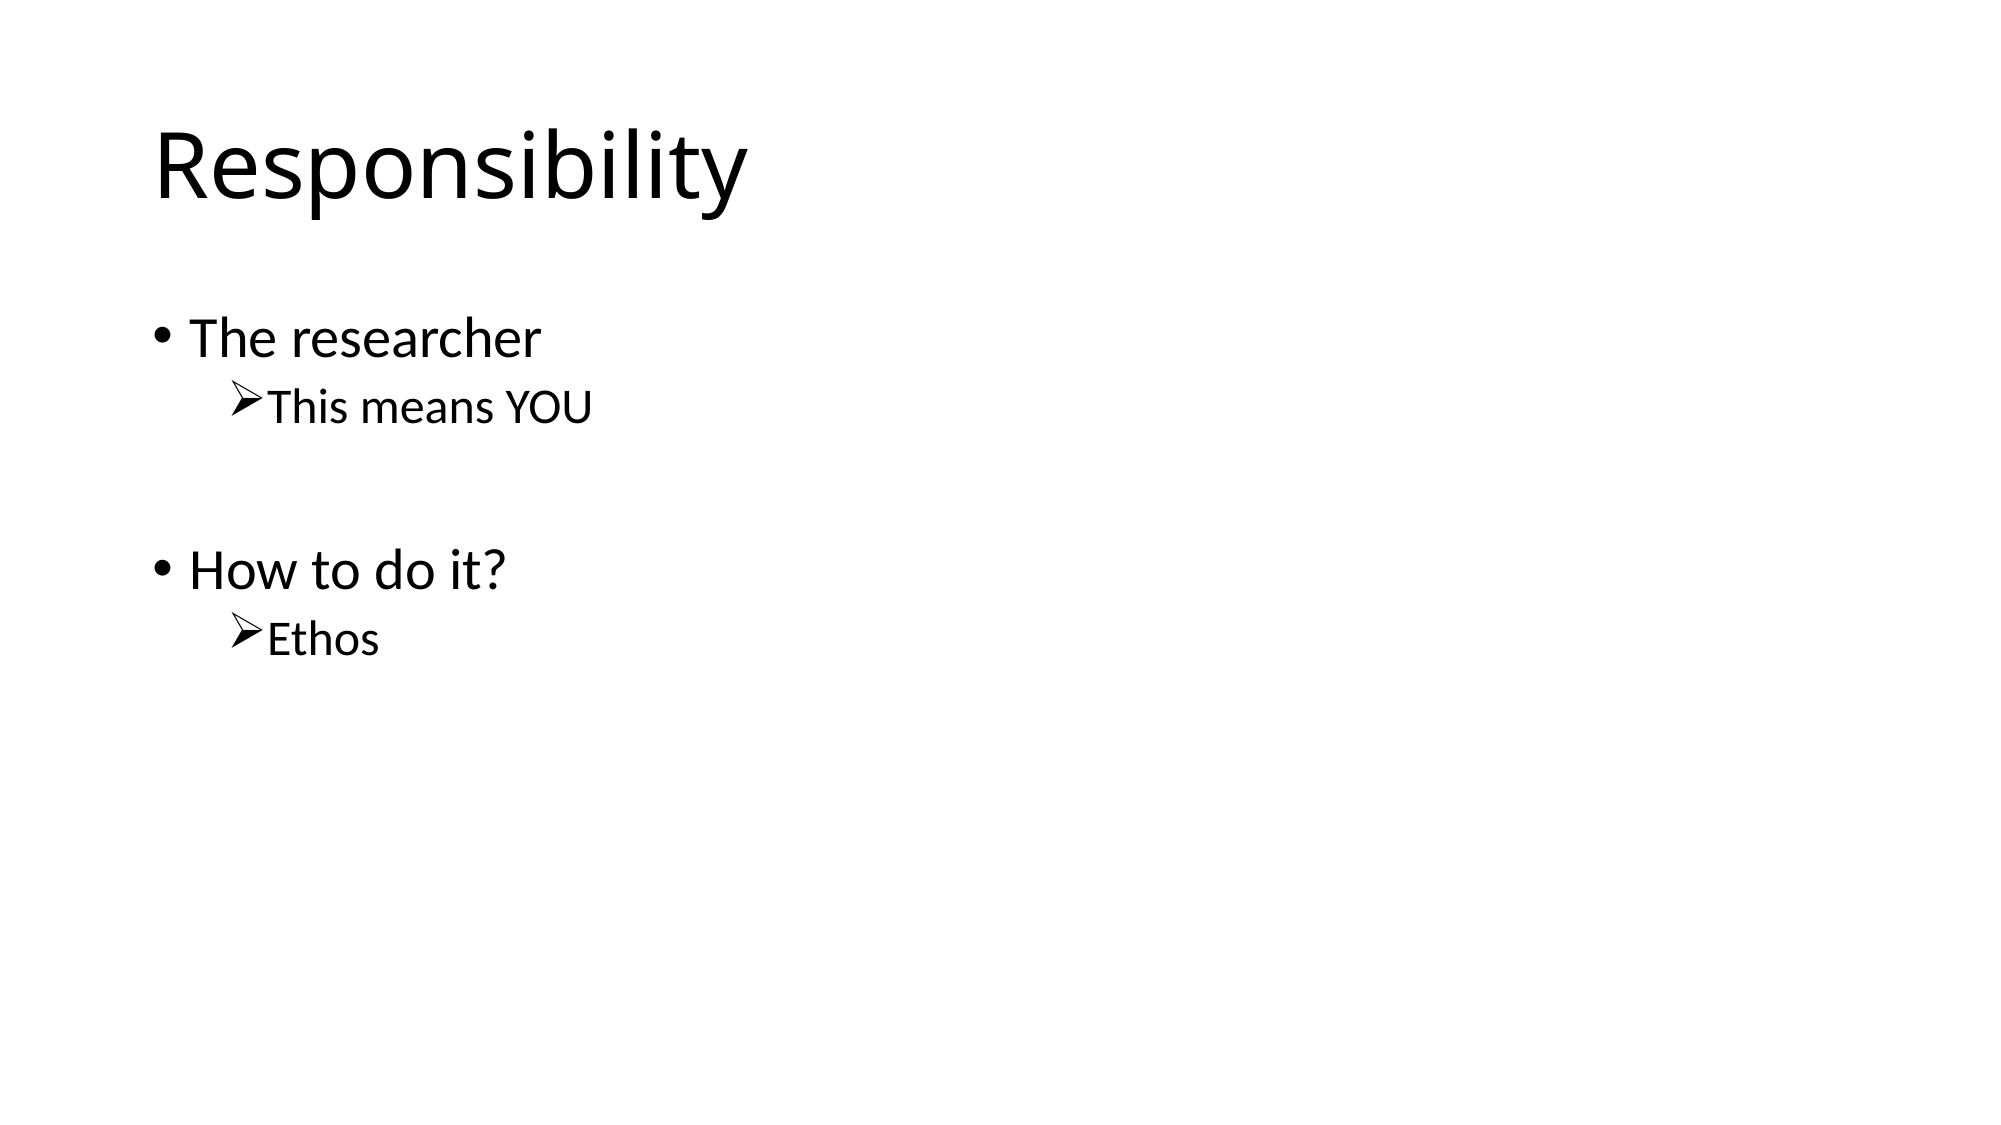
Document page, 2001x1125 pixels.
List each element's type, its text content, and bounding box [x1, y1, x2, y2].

list The researcher This means YOU How to do it? Ethos [137, 299, 1863, 1014]
title Responsibility [137, 59, 1863, 278]
